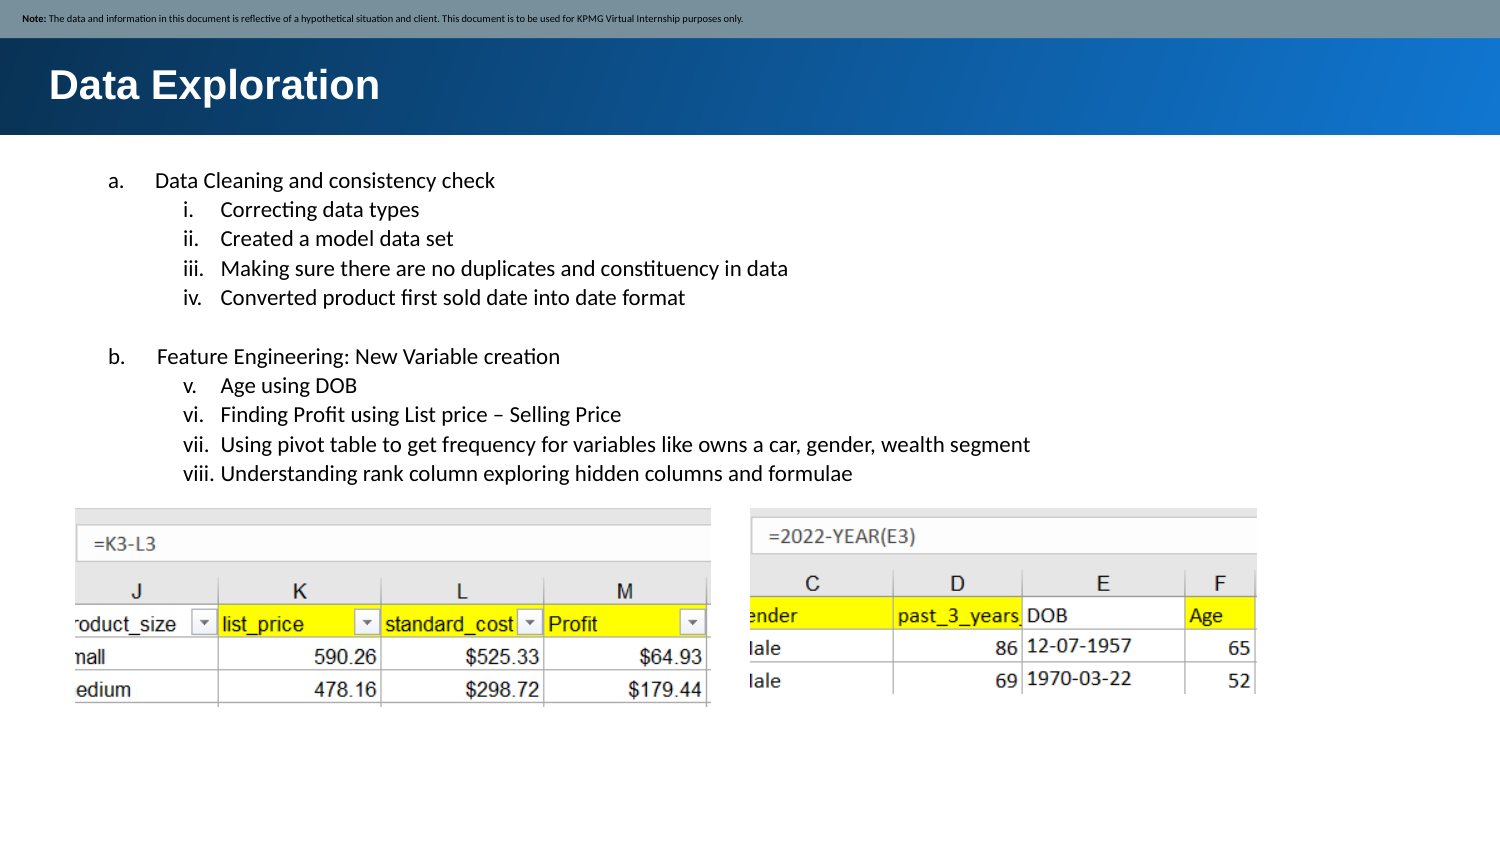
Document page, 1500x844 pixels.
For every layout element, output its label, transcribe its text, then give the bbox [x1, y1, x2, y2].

text_box Note: The data and information in this document is reflective of a hypothetical situation and client. This document is to be used for KPMG Virtual Internship purposes only. [0, 0, 1500, 39]
picture [75, 508, 712, 707]
text_box Data Cleaning and consistency check Correcting data types Created a model data set Making sure there are no duplicates and constituency in data Converted product first sold date into date format b. Feature Engineering: New Variable creation Age using DOB Finding Profit using List price – Selling Price Using pivot table to get frequency for variables like owns a car, gender, wealth segment Understanding rank column exploring hidden columns and formulae [18, 155, 1470, 494]
text_box [0, 39, 1500, 135]
text_box Data Exploration [33, 43, 1439, 124]
picture [749, 508, 1257, 694]
